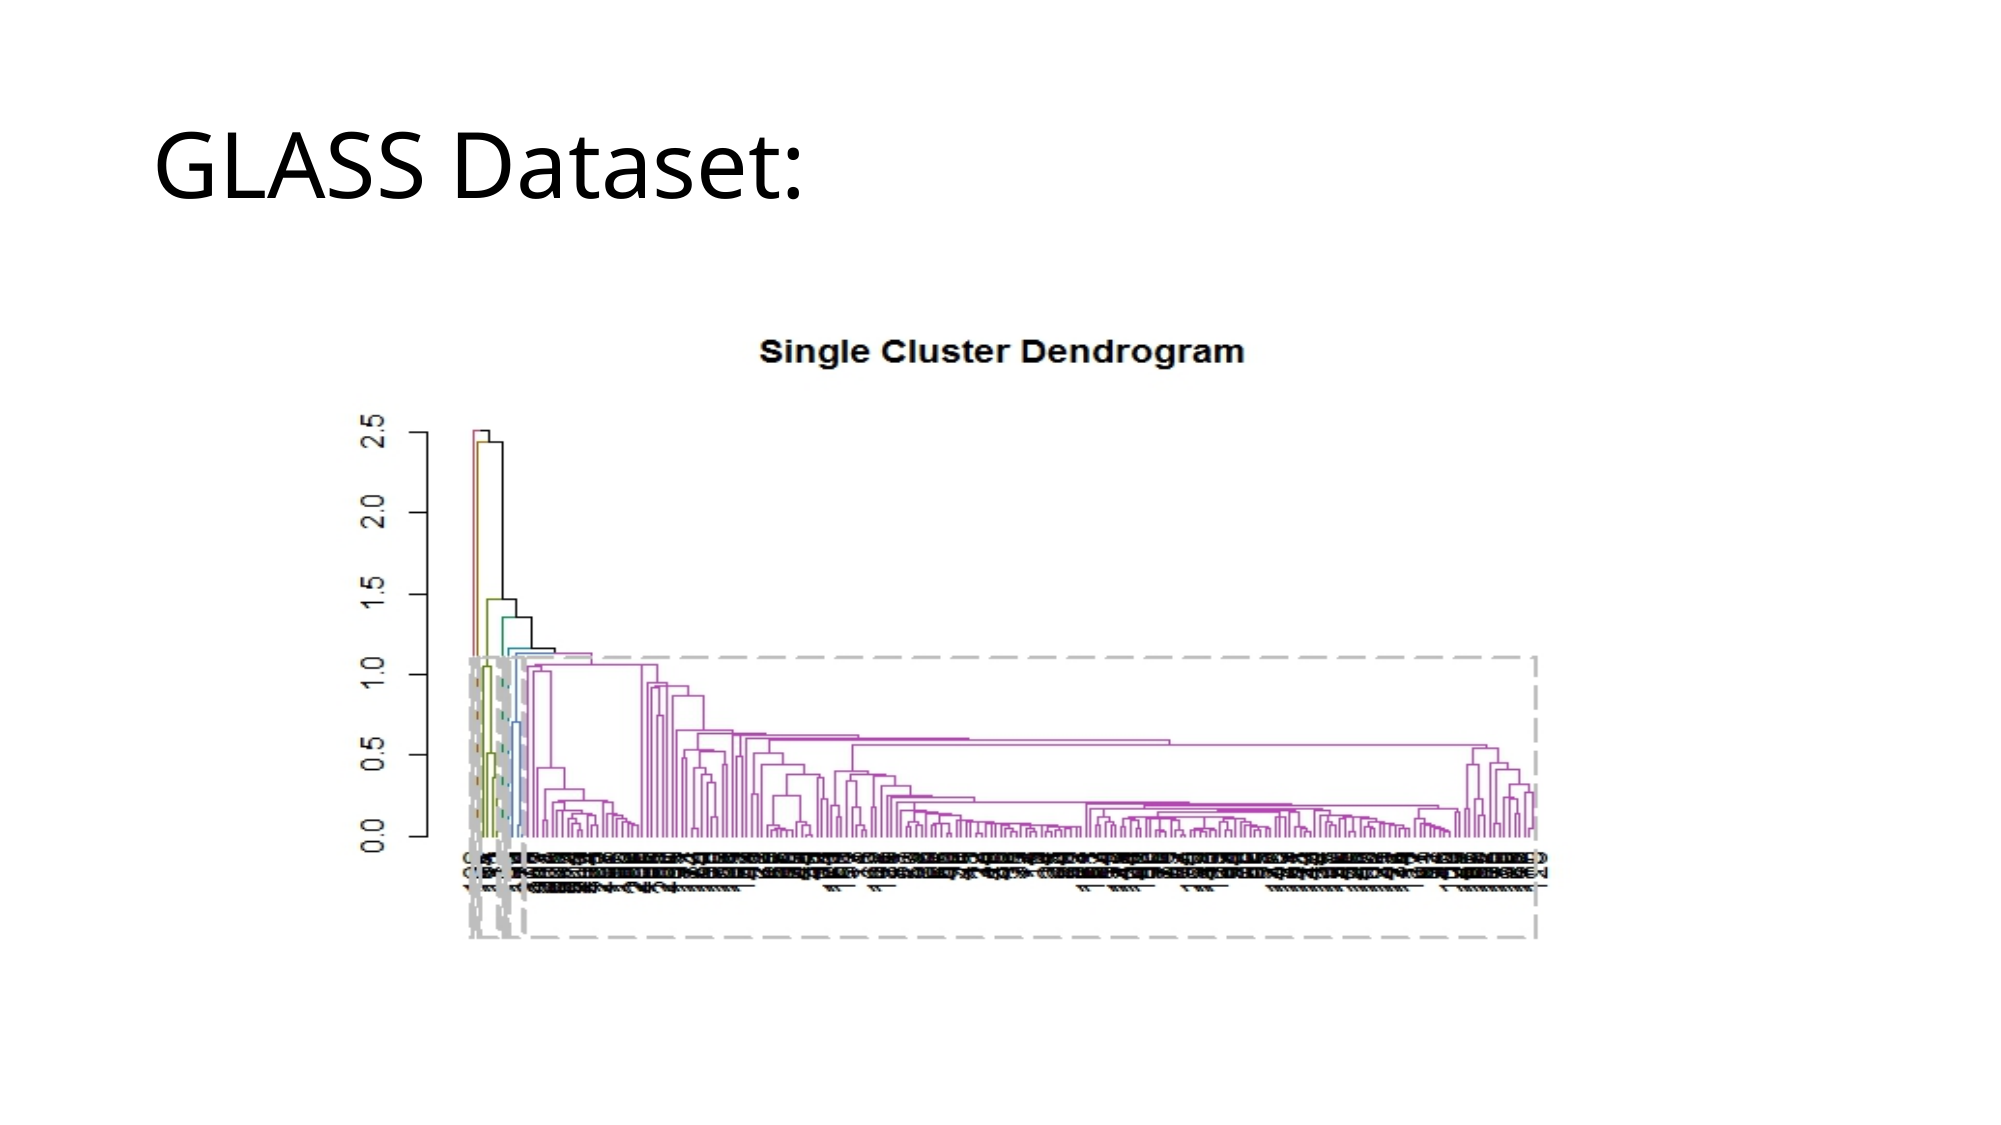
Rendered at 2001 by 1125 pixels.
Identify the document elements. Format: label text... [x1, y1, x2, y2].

picture [276, 286, 1658, 1013]
title GLASS Dataset: [137, 59, 1863, 278]
